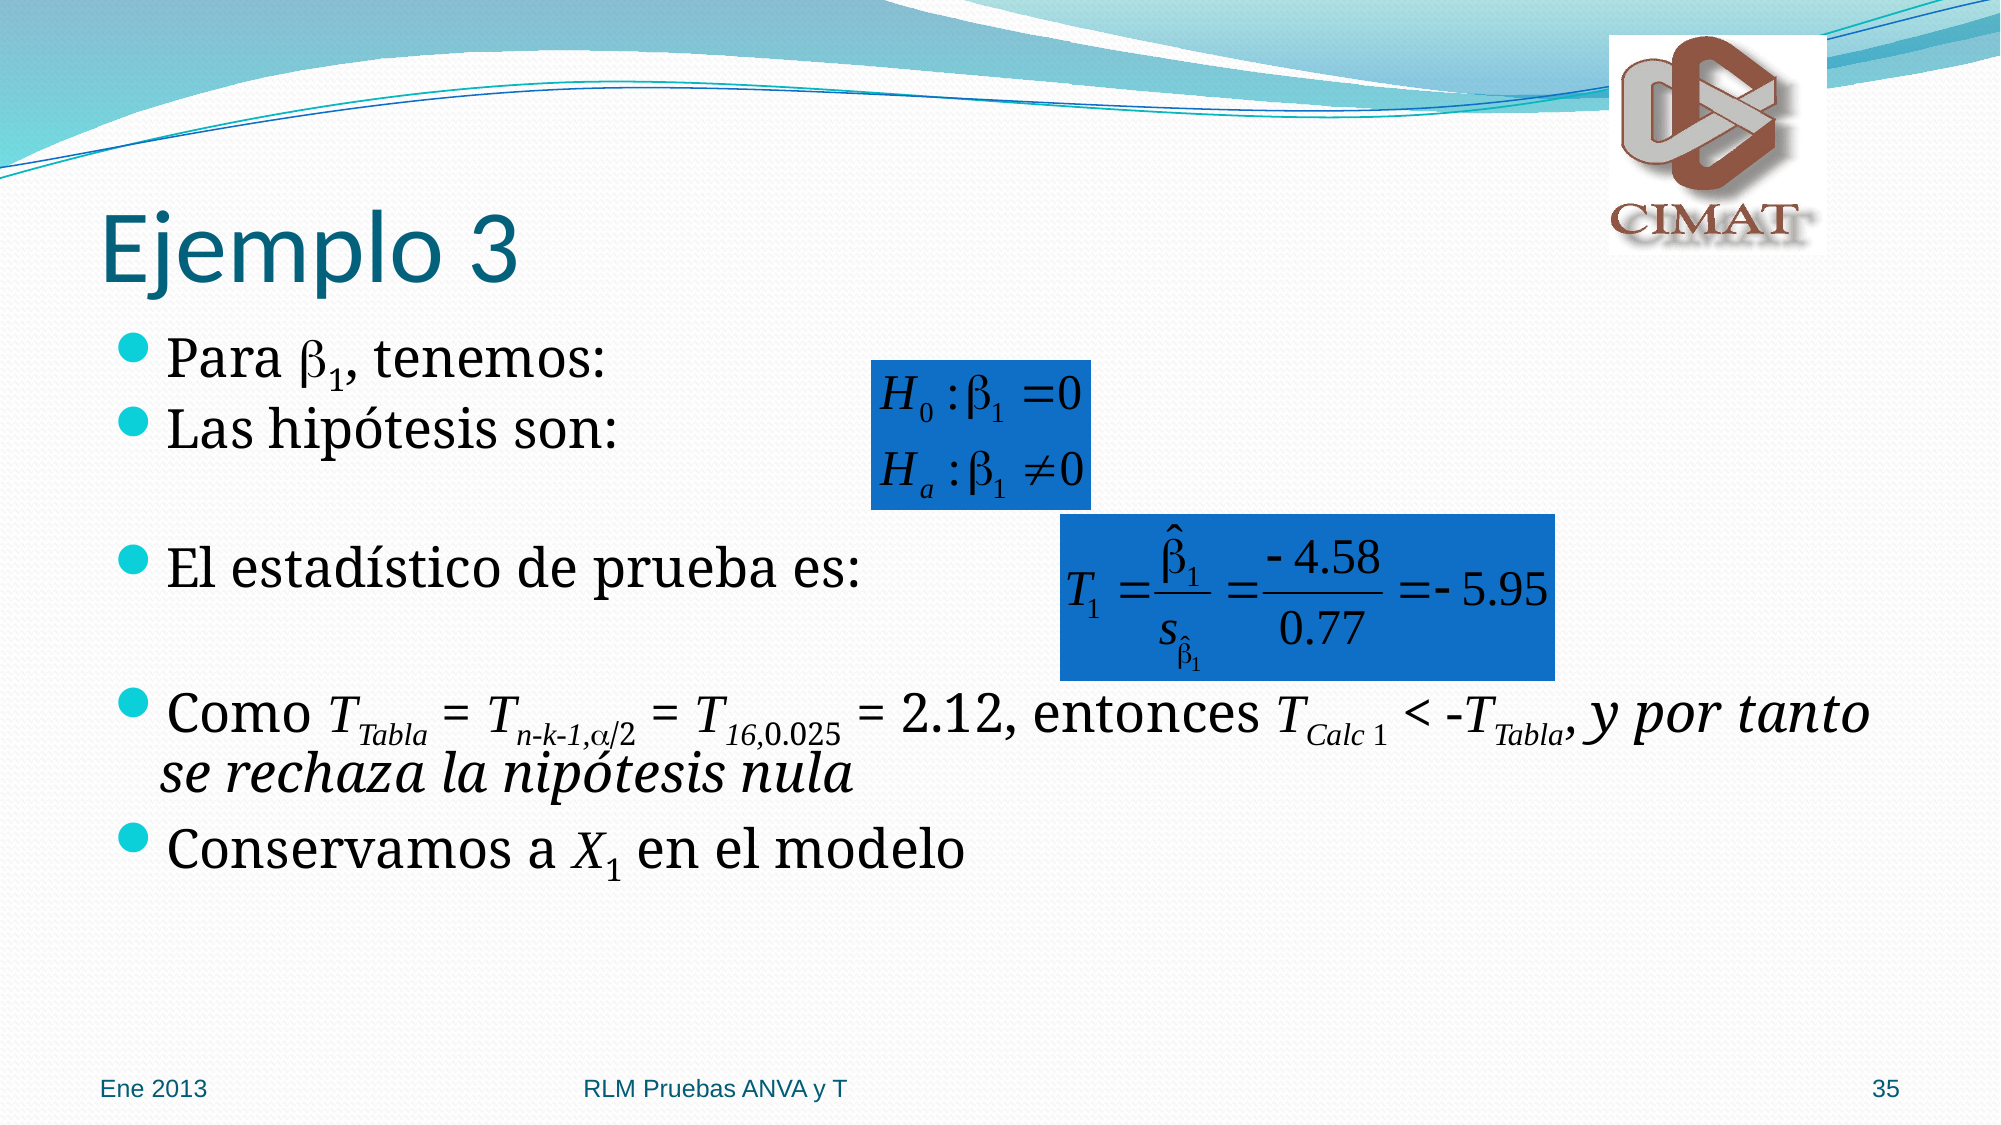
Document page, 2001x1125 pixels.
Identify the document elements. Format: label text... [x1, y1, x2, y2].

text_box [1059, 513, 1556, 681]
slide_number Ene 2013 [99, 1042, 567, 1103]
list Para 1, tenemos: Las hipótesis son: El estadístico de prueba es: Como TTabla = Tn-k-1,/2 = T16,0.025 = 2.12, entonces TCalc 1 < -TTabla, y por tanto se rechaza la nipótesis nula Conservamos a X1 en el modelo [99, 317, 1900, 1038]
footer RLM Pruebas ANVA y T [583, 1042, 1317, 1103]
title Ejemplo 3 [99, 115, 1900, 303]
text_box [870, 359, 1091, 511]
picture [1609, 35, 1827, 115]
slide_number 35 [1733, 1042, 1900, 1103]
